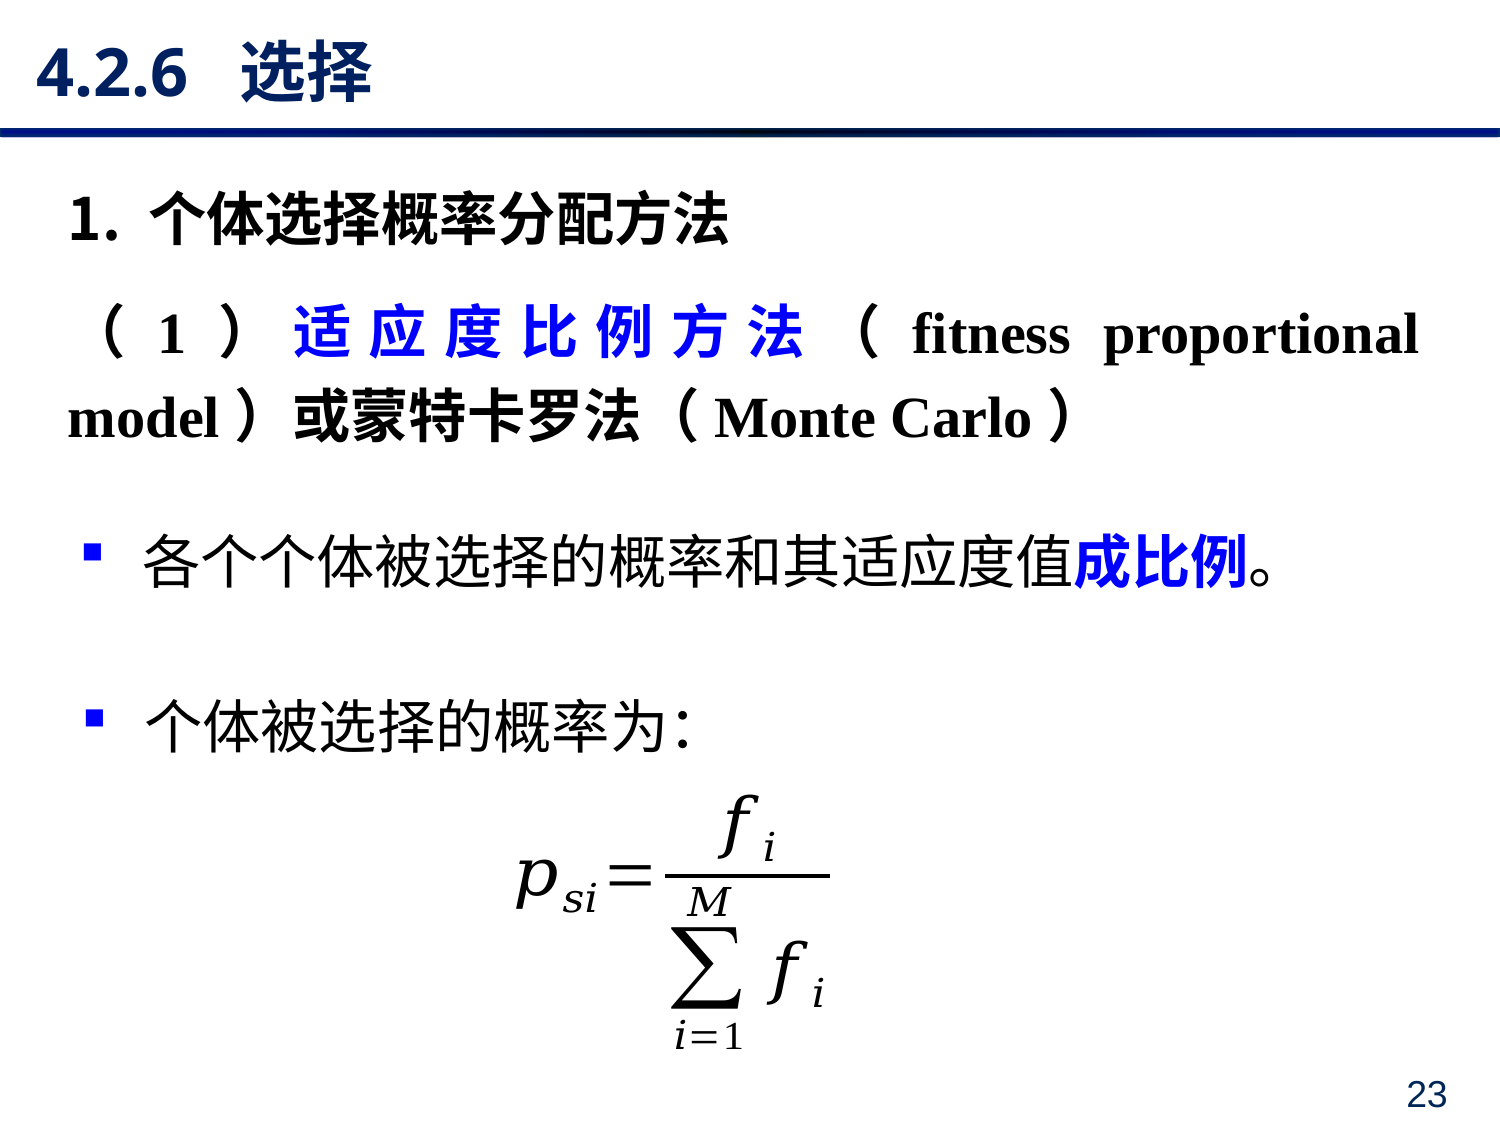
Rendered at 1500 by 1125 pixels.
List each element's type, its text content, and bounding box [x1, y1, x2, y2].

text_box 个体选择概率分配方法 （1）适应度比例方法（fitness proportional model）或蒙特卡罗法（Monte Carlo） [53, 160, 1436, 1047]
picture [0, 128, 1500, 138]
text_box 个体被选择的概率为： [66, 669, 755, 768]
text_box 各个个体被选择的概率和其适应度值成比例。 [64, 503, 1365, 603]
title 4.2.6 选择 [21, 22, 1439, 116]
text_box 23 [1137, 1062, 1463, 1122]
